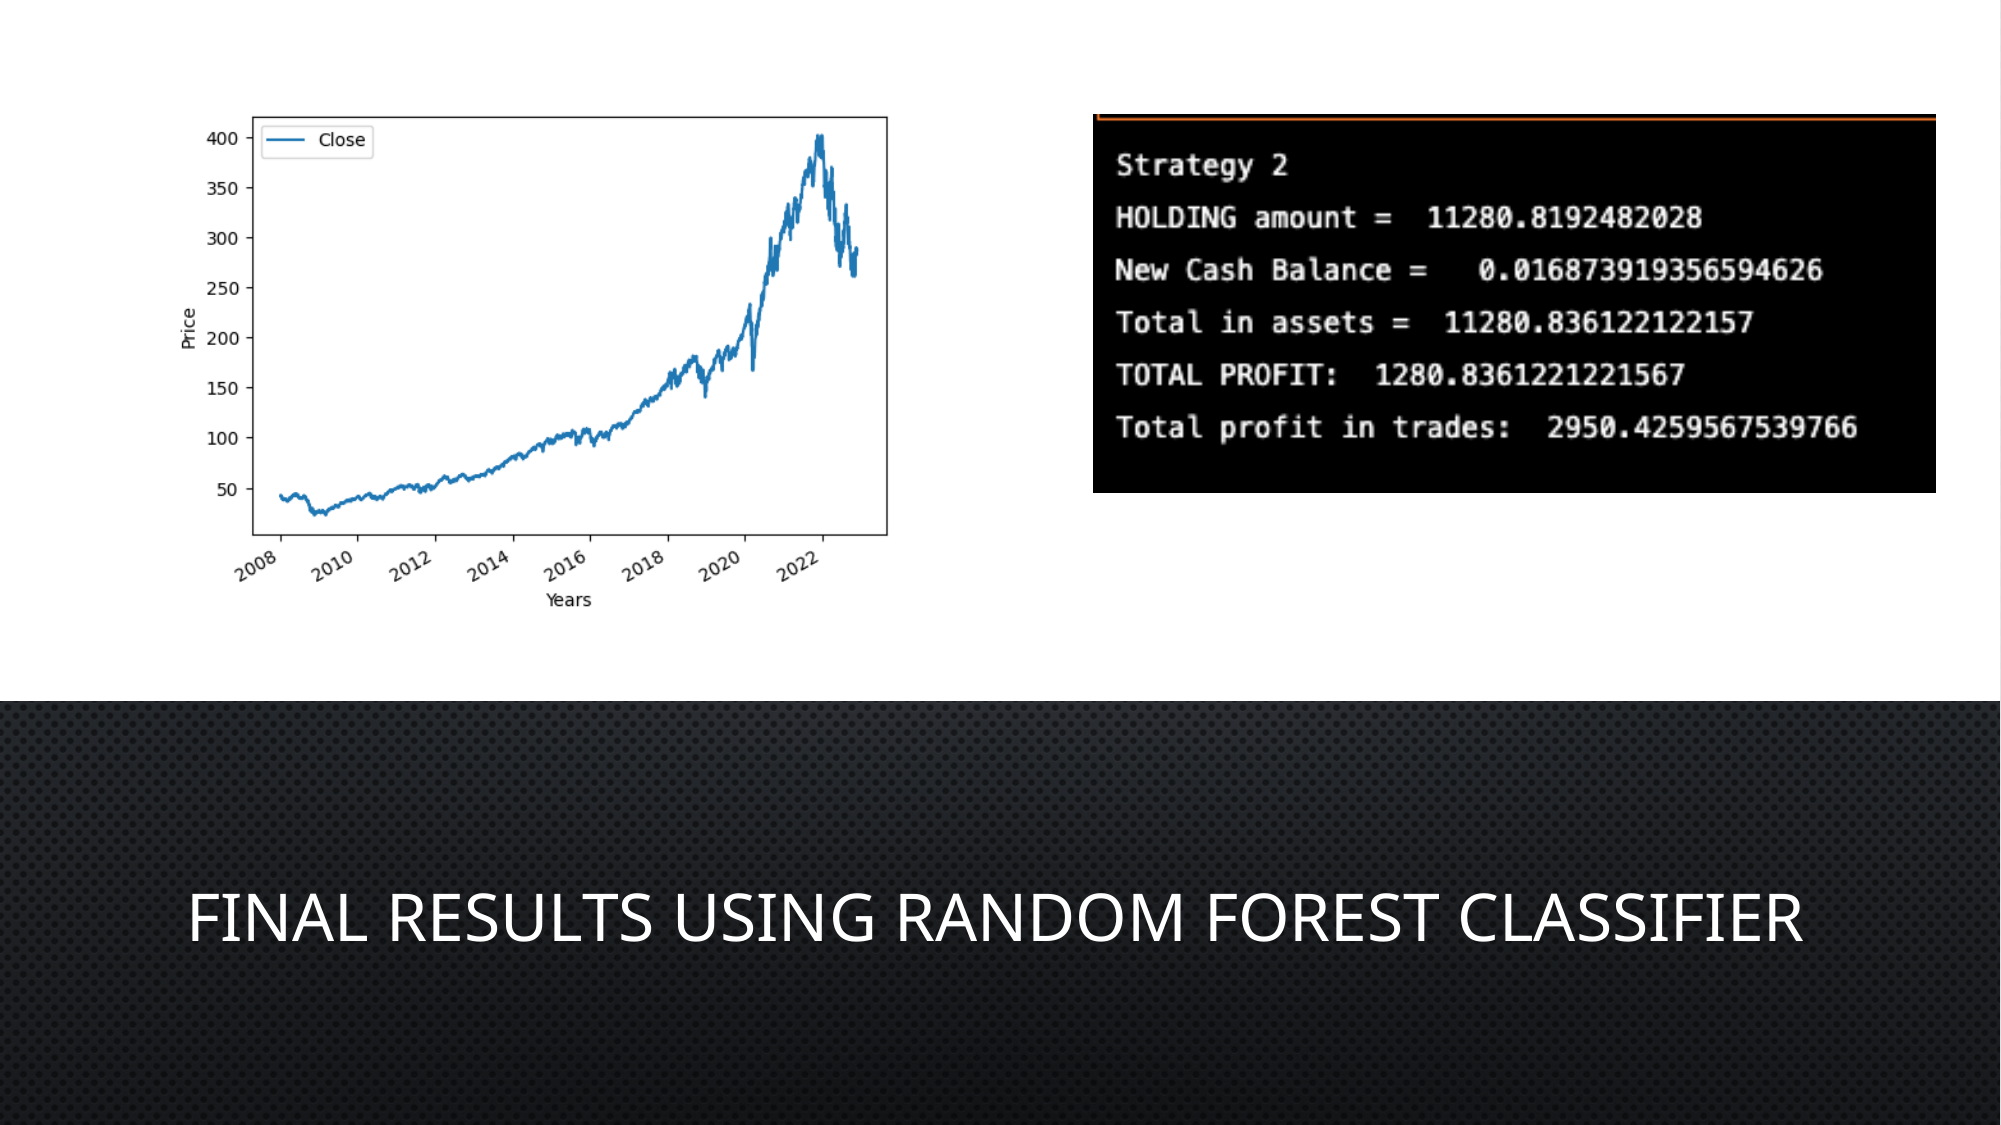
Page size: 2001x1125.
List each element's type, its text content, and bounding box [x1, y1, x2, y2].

title Final ResultS Using Random Forest Classifier [150, 787, 1825, 962]
text_box [0, 0, 2000, 703]
picture [167, 104, 898, 623]
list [1092, 113, 1937, 493]
